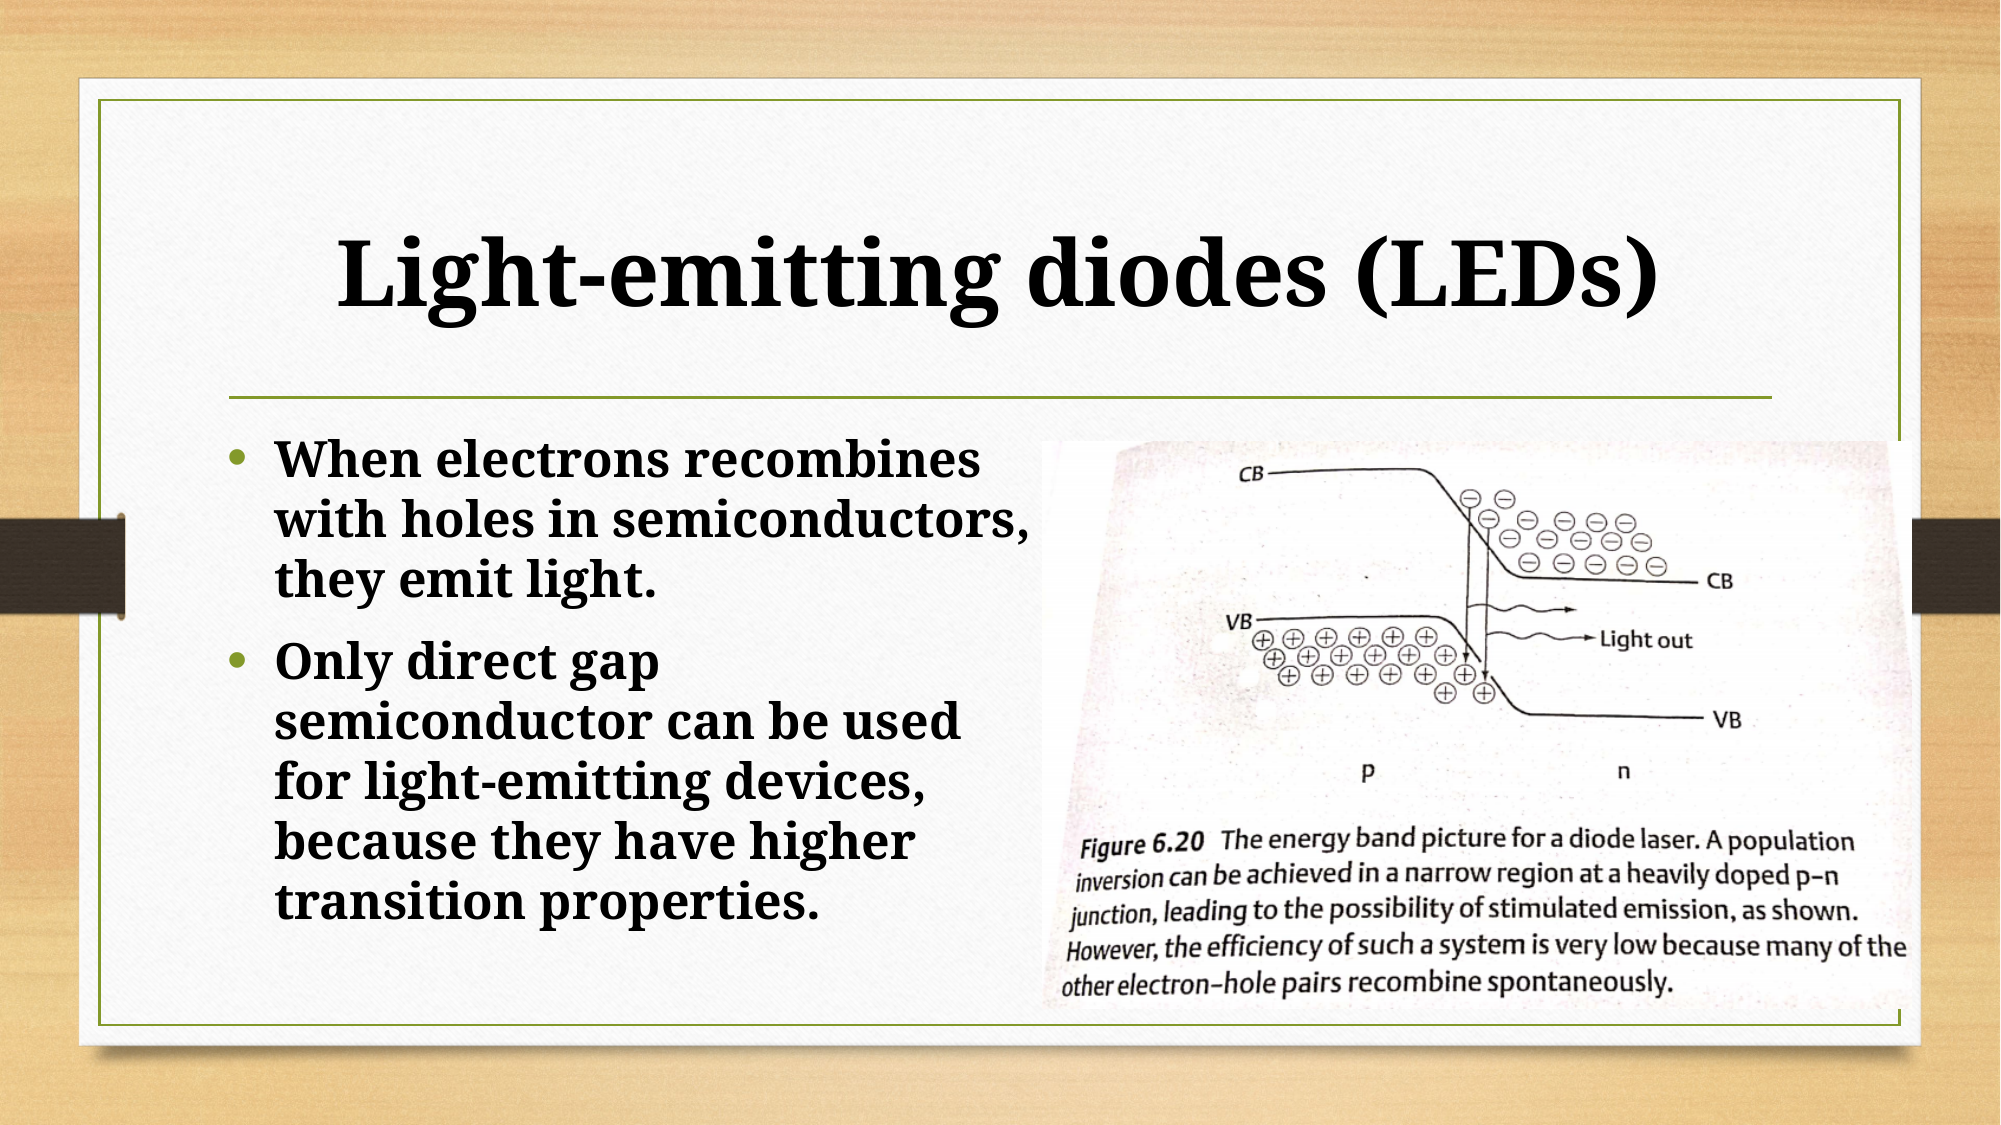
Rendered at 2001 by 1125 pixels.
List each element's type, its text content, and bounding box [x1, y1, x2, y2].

title Light-emitting diodes (LEDs) [212, 163, 1788, 378]
list When electrons recombines with holes in semiconductors, they emit light. Only direct gap semiconductor can be used for light-emitting devices, because they have higher transition properties. [212, 419, 1055, 964]
picture [0, 0, 2001, 1125]
